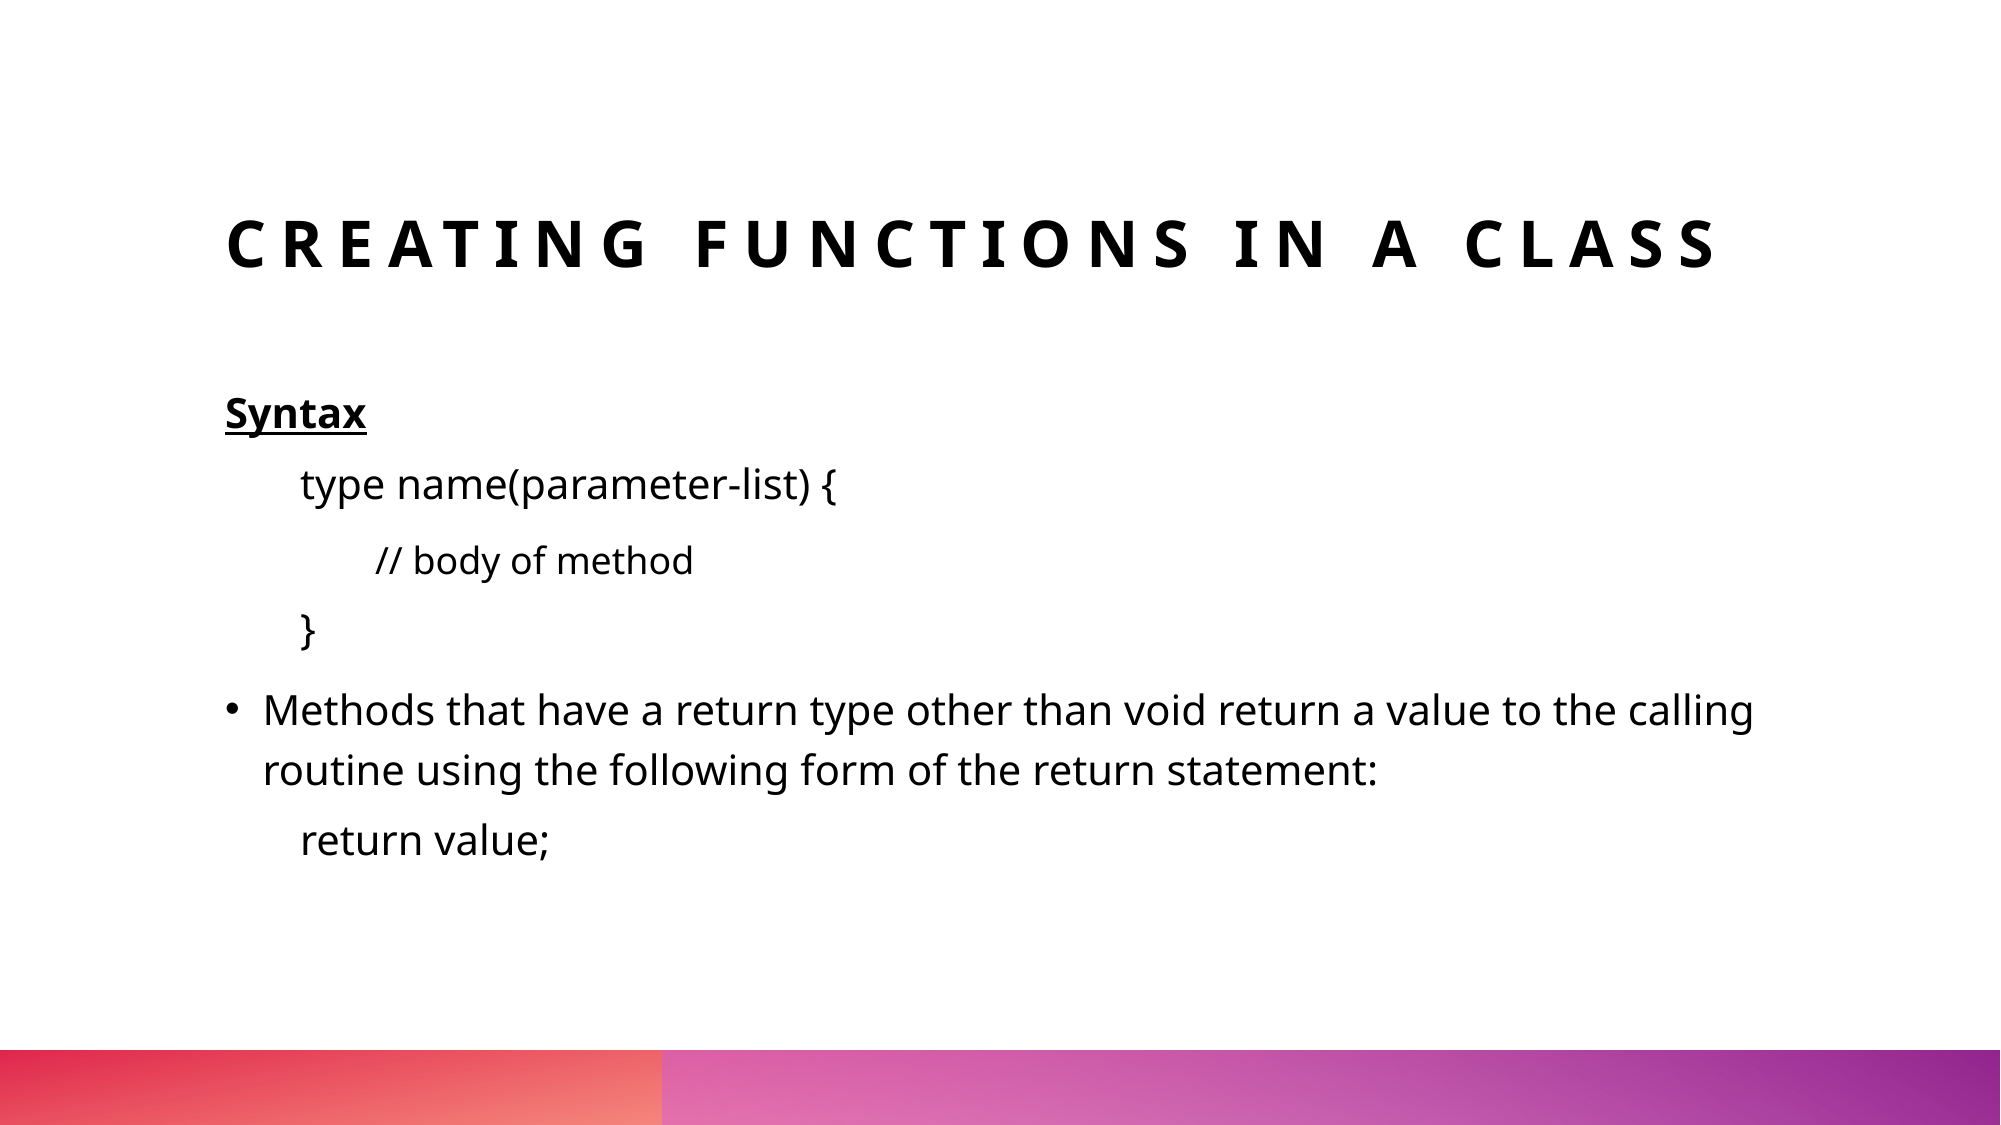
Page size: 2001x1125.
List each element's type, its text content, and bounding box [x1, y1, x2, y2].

title Creating functions in a class [225, 130, 1750, 281]
list Syntax type name(parameter-list) { // body of method } Methods that have a return type other than void return a value to the calling routine using the following form of the return statement: return value; [225, 376, 1769, 996]
